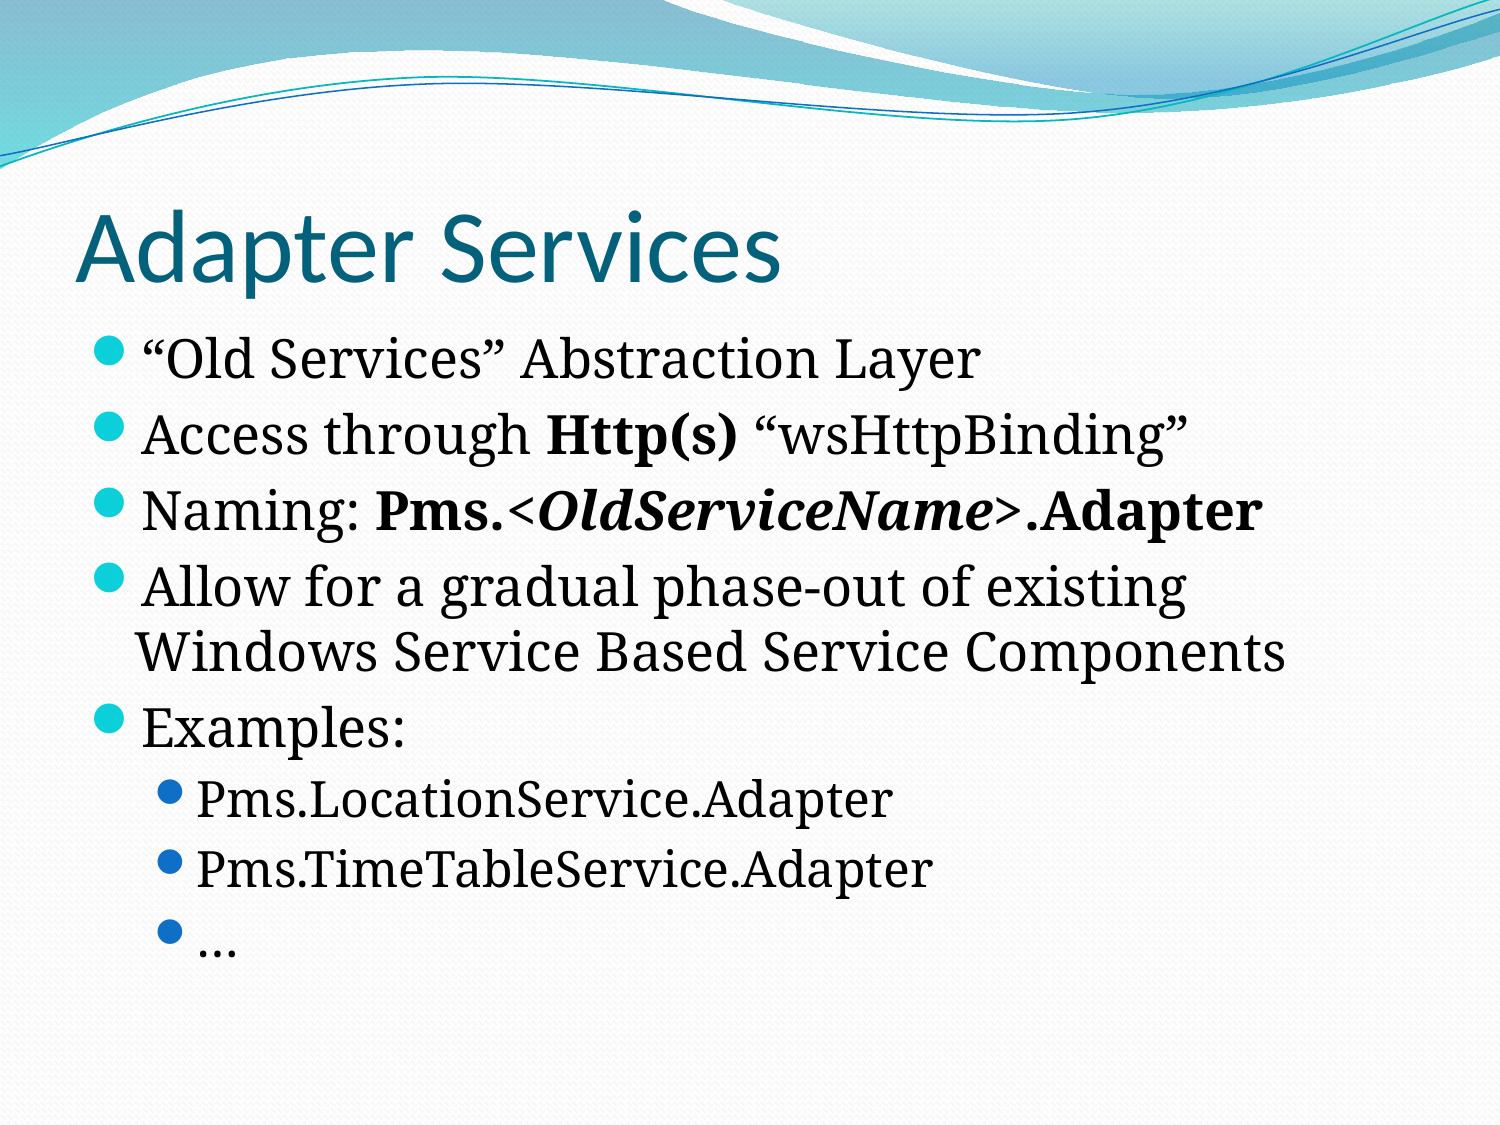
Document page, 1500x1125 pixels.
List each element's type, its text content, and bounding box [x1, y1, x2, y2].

title Adapter Services [75, 115, 1425, 303]
list “Old Services” Abstraction Layer Access through Http(s) “wsHttpBinding” Naming: Pms.<OldServiceName>.Adapter Allow for a gradual phase-out of existing Windows Service Based Service Components Examples: Pms.LocationService.Adapter Pms.TimeTableService.Adapter … [75, 317, 1425, 1038]
